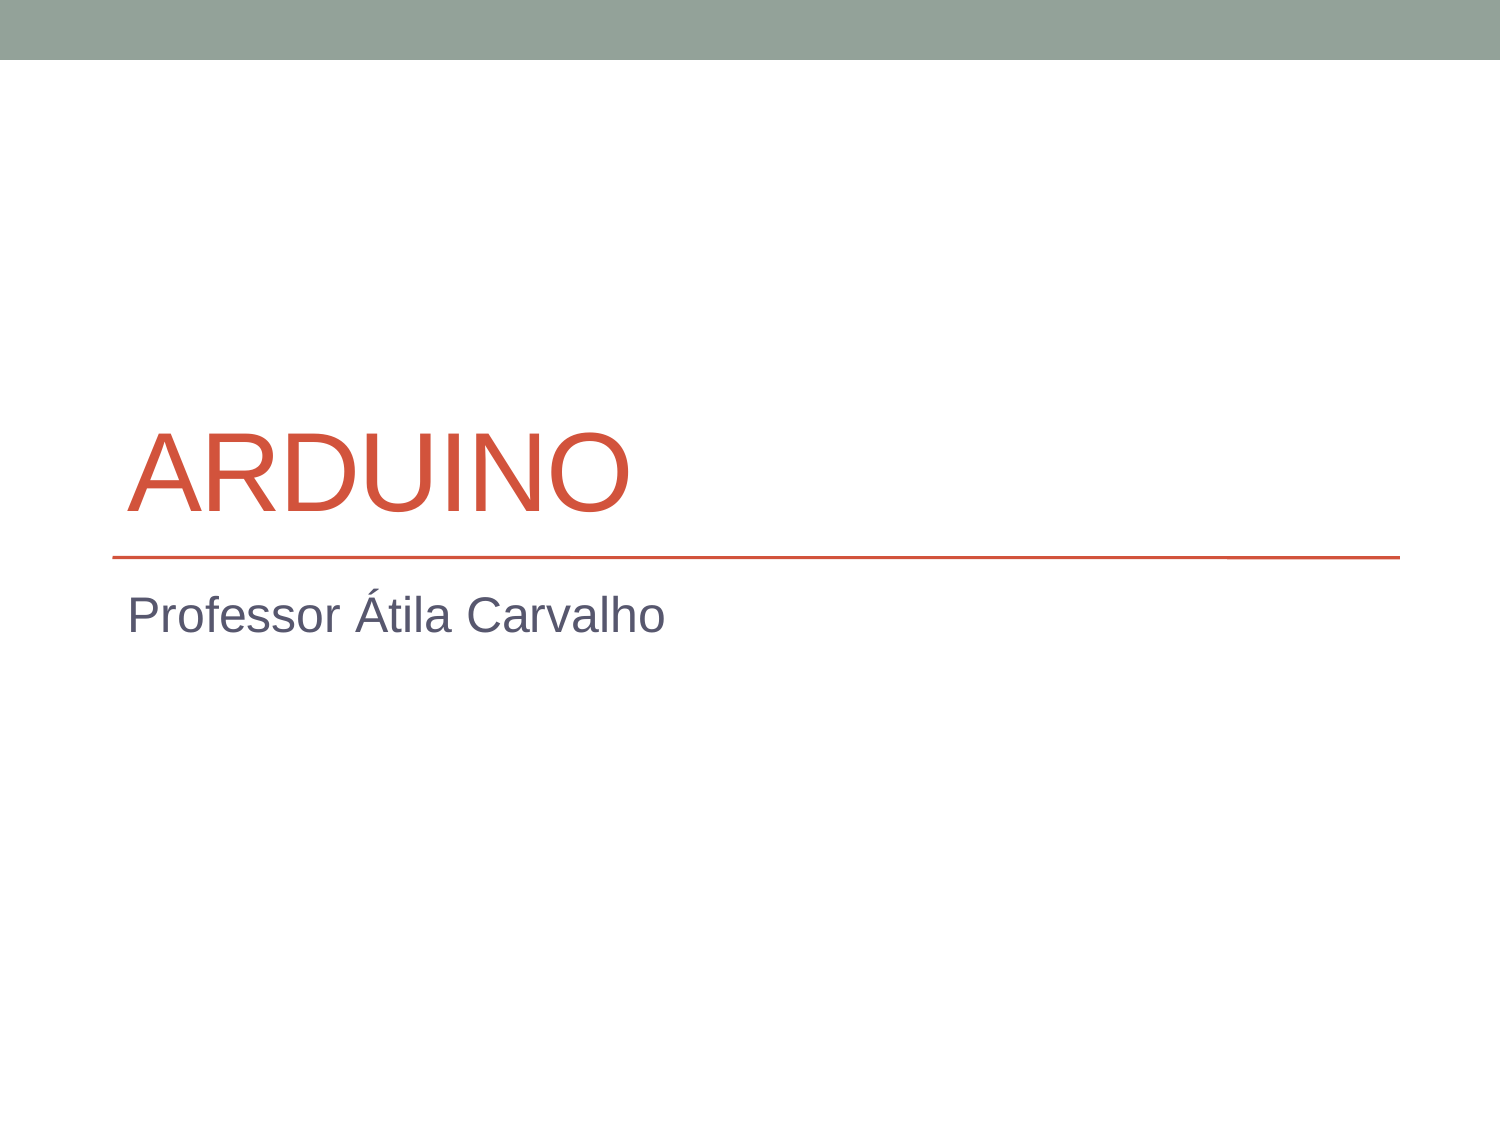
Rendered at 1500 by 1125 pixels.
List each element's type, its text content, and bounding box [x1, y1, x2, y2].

title arduino [112, 224, 1400, 542]
subtitle Professor Átila Carvalho [112, 575, 1163, 863]
